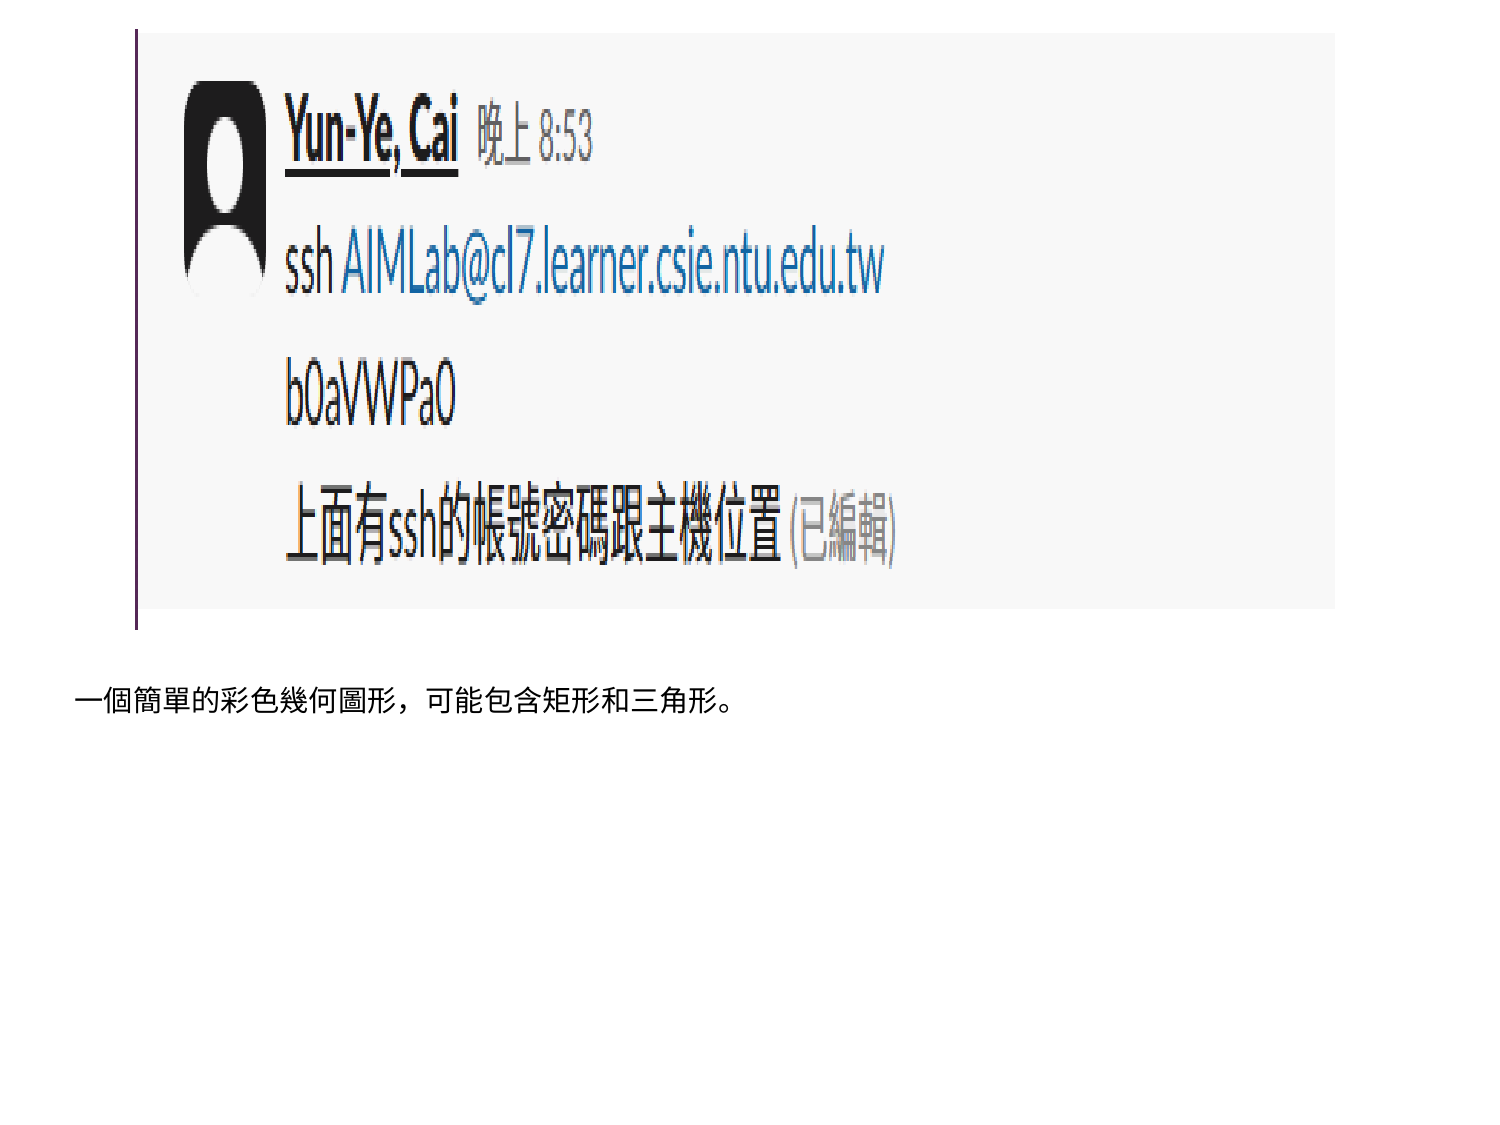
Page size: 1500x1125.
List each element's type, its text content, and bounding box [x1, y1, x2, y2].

picture [134, 29, 1336, 631]
text_box 一個簡單的彩色幾何圖形，可能包含矩形和三角形。 [59, 674, 1260, 760]
